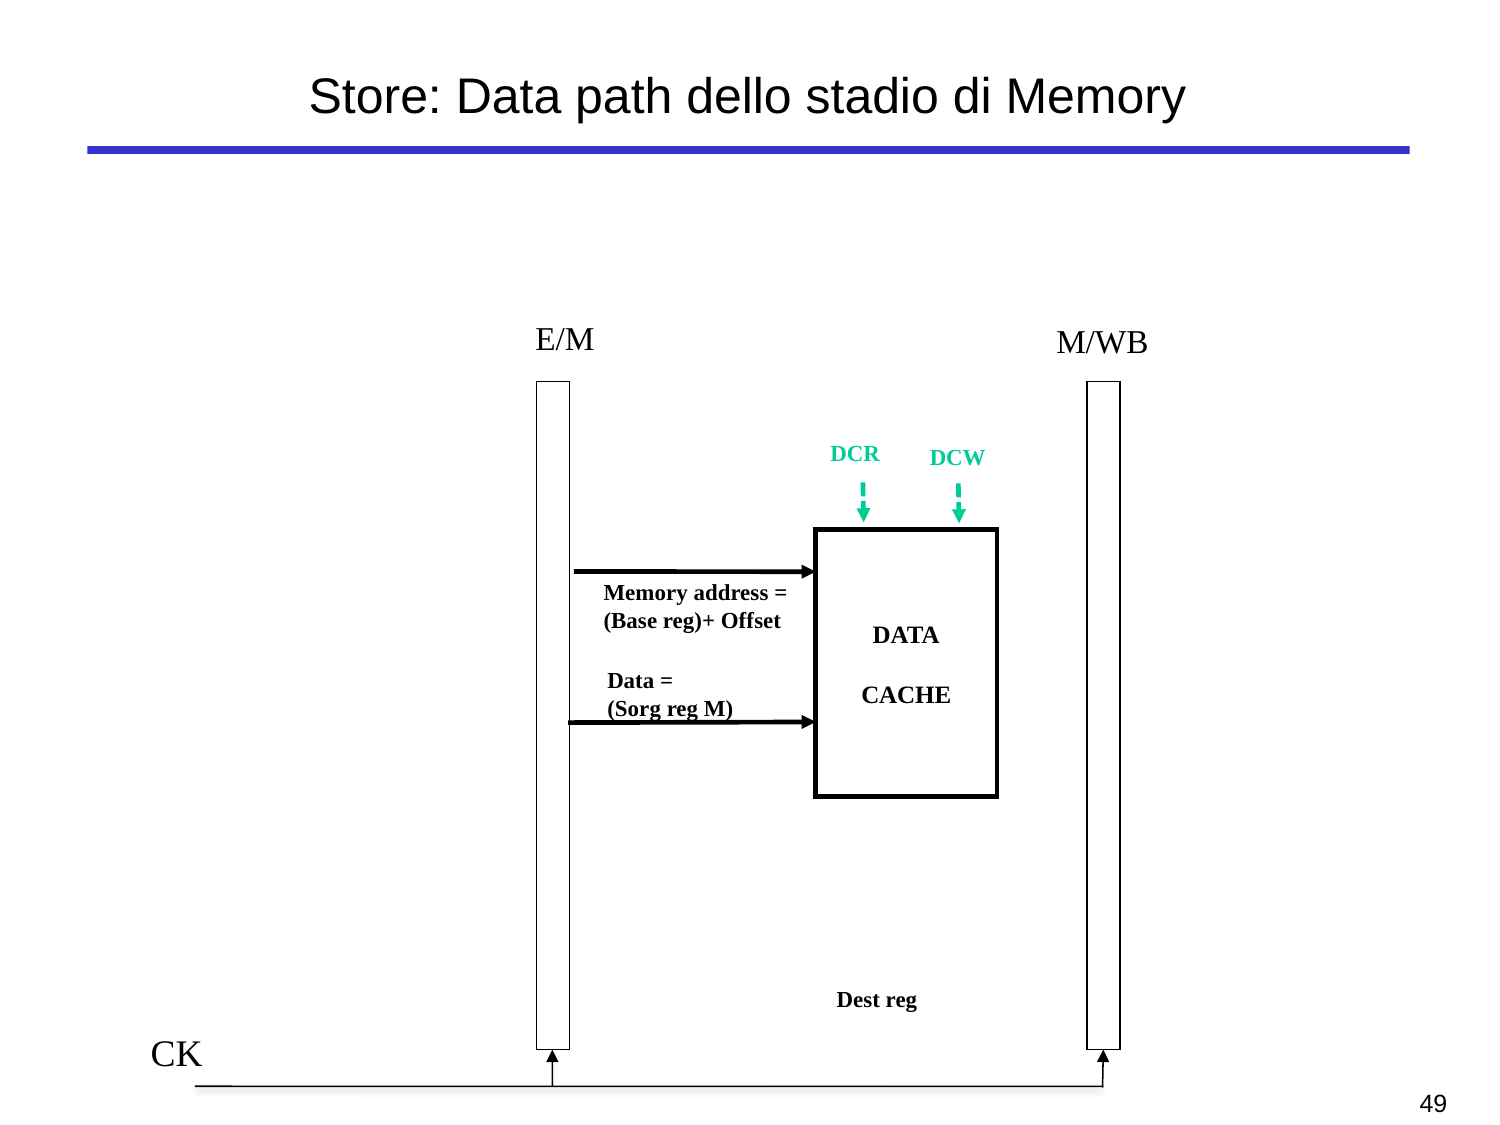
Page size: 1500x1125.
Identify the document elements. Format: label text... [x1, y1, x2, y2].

title Store: Data path dello stadio di Memory [91, 37, 1405, 151]
slide_number 48 [1149, 1049, 1463, 1125]
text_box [135, 310, 1170, 1088]
